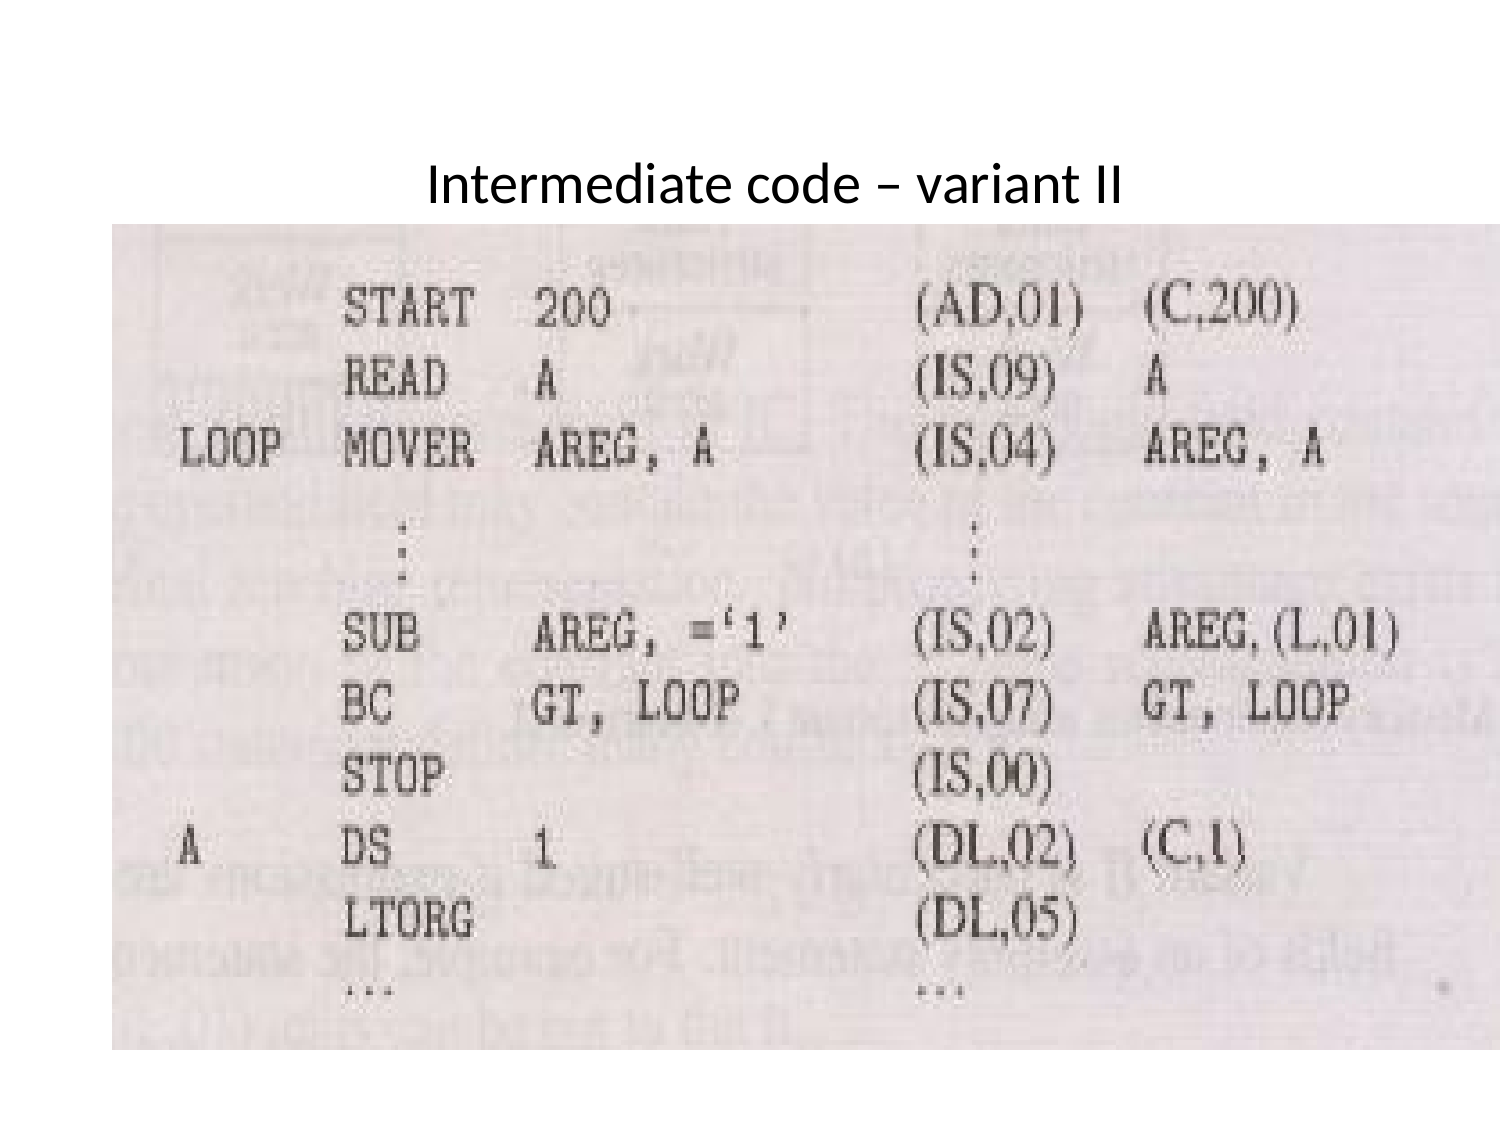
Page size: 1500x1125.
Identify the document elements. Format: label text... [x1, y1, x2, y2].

text_box Intermediate code – variant II [124, 125, 1425, 223]
picture [112, 224, 1500, 1051]
